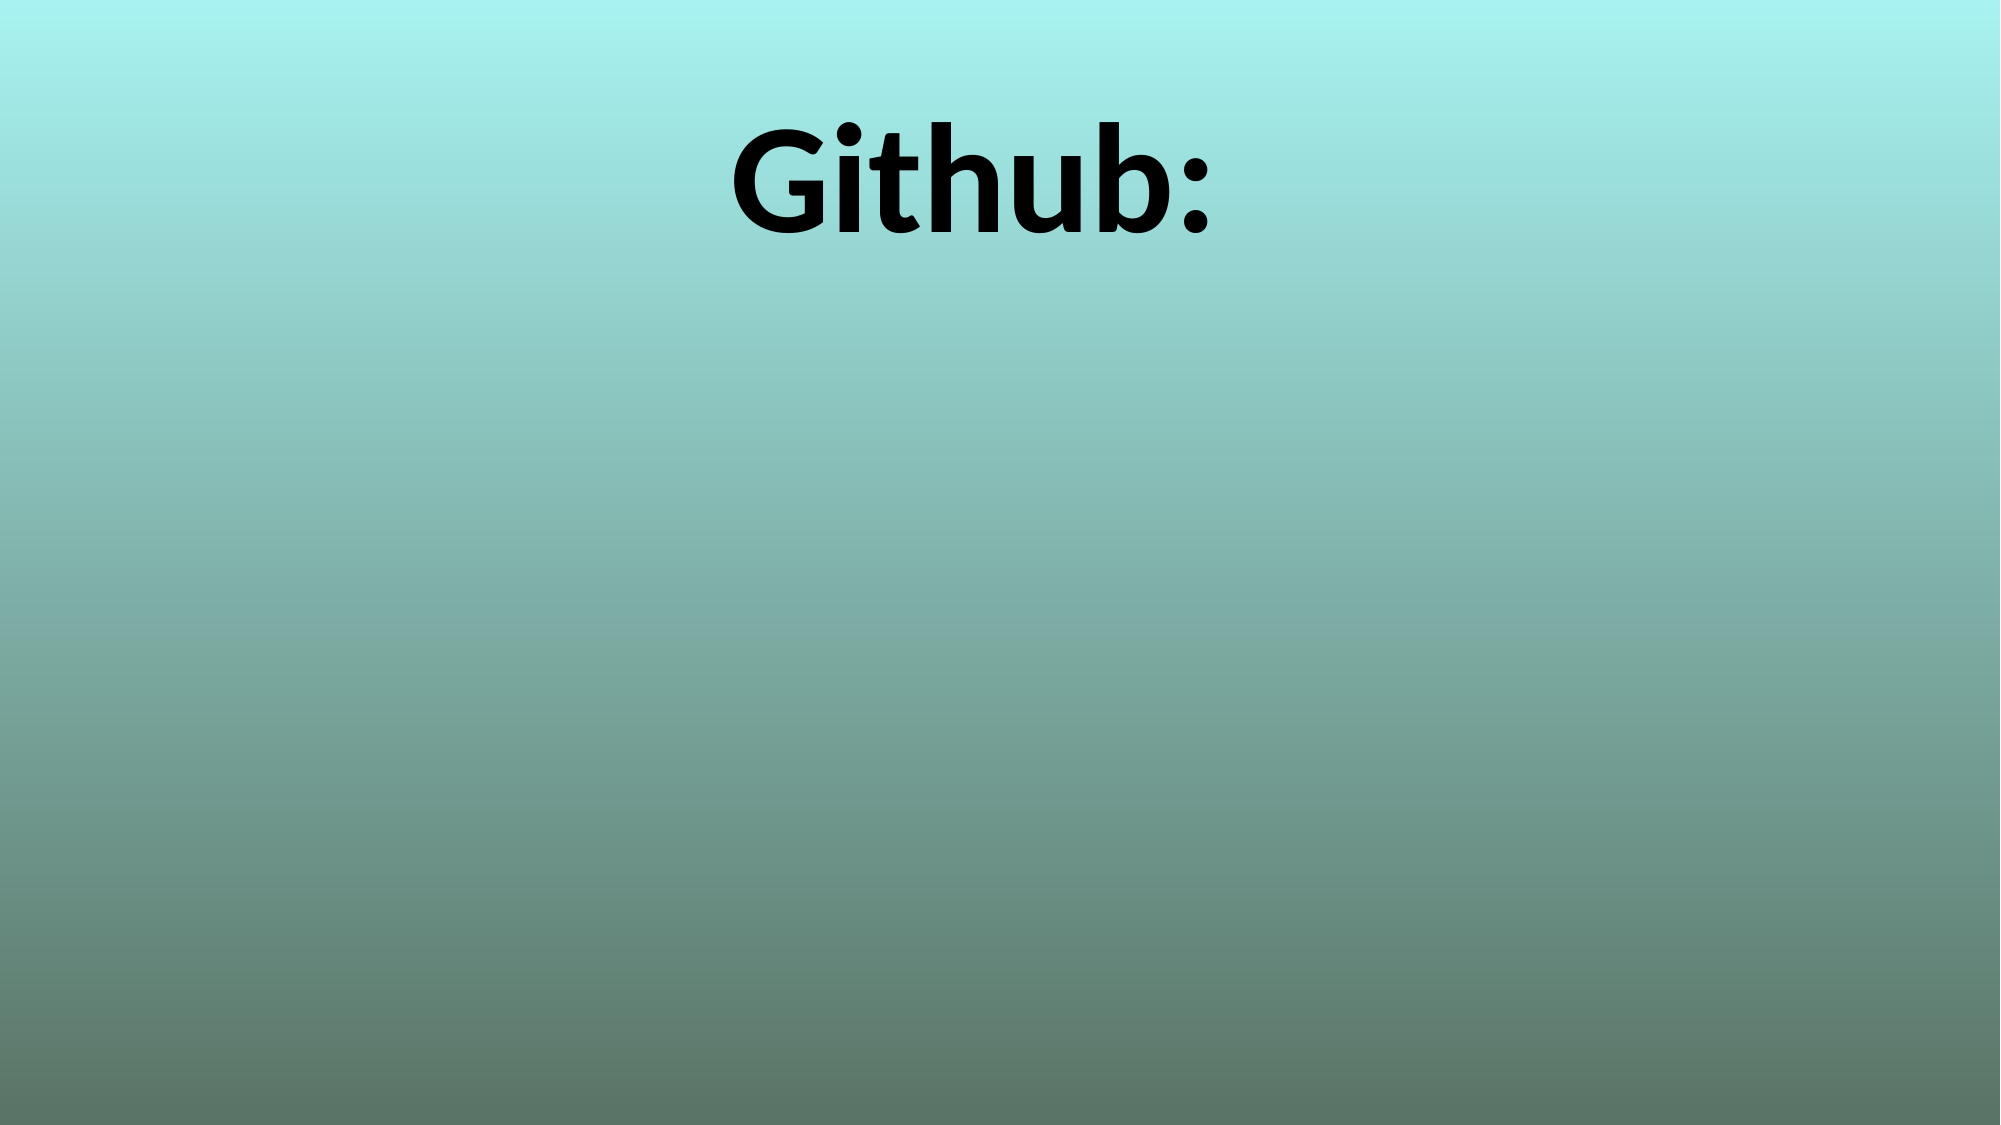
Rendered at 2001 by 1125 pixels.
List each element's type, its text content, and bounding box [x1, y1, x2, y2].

title Github: [100, 90, 1849, 276]
